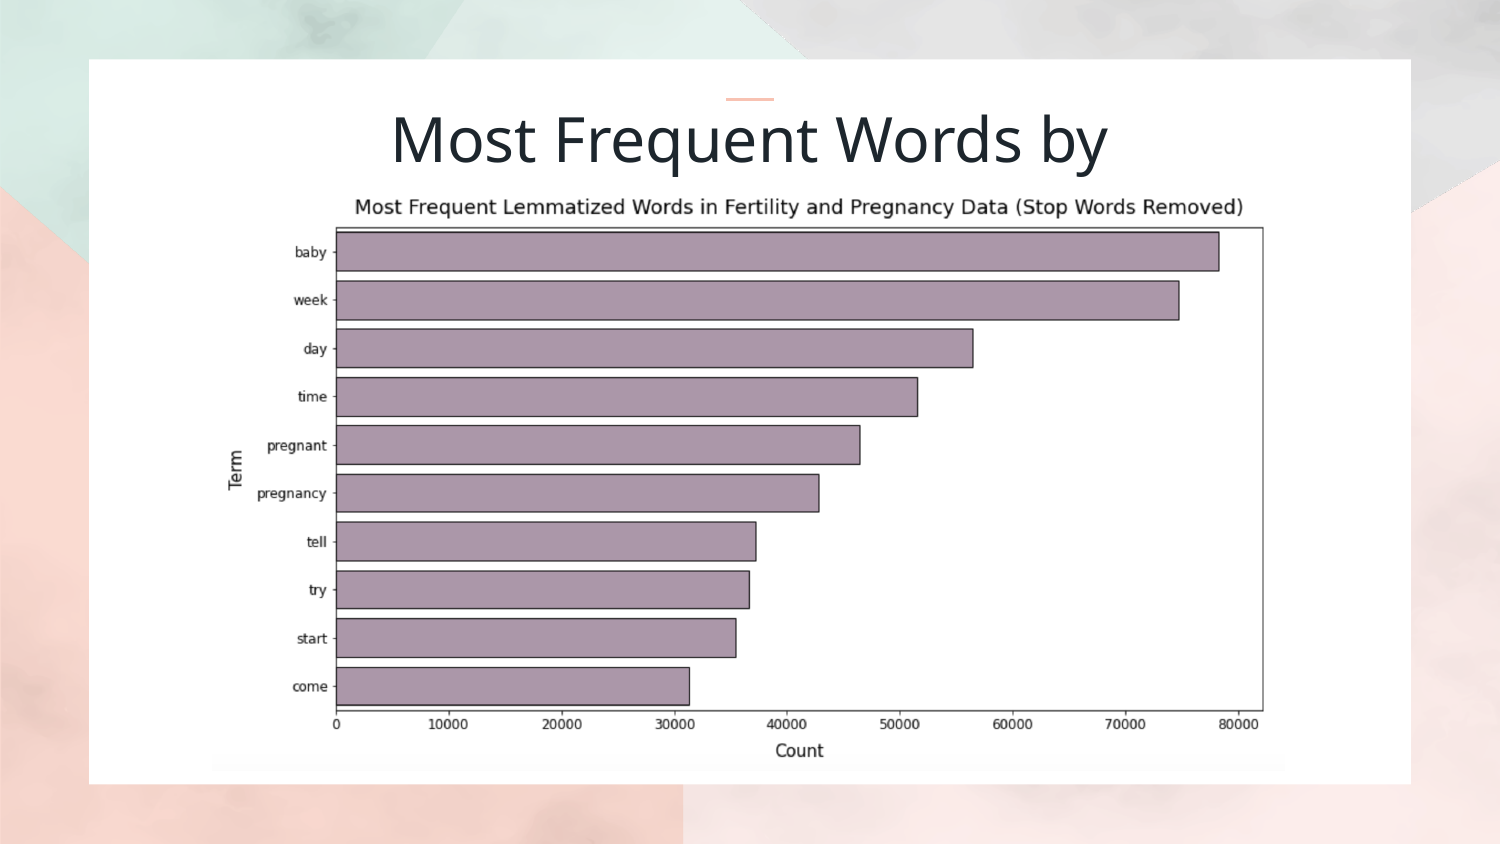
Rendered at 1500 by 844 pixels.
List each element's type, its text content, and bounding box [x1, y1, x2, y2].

picture [0, 0, 1500, 844]
title Most Frequent Words by Corpus [323, 85, 1177, 172]
